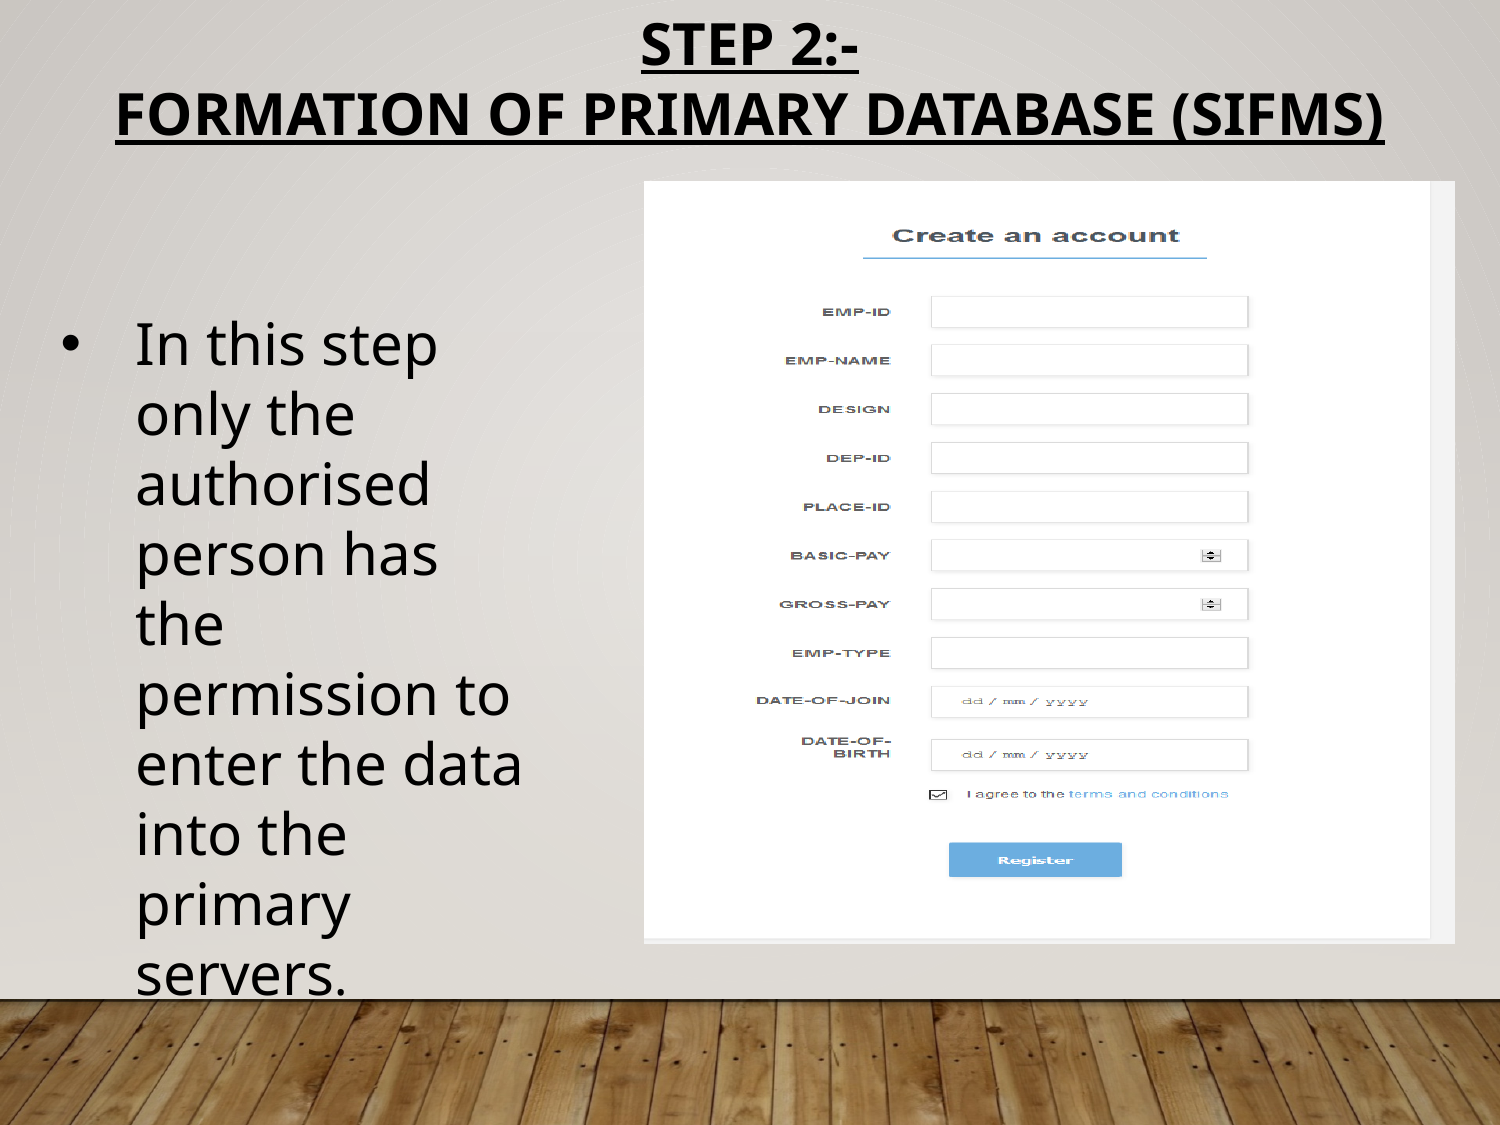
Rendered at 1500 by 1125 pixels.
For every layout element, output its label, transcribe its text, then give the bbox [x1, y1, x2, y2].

text_box In this step only the authorised person has the permission to enter the data into the primary servers. [45, 299, 553, 1015]
text_box STEP 2:- FORMATION OF PRIMARY DATABASE (SIFMS) [43, 0, 1457, 155]
picture [0, 999, 1500, 1125]
picture [644, 180, 1455, 944]
